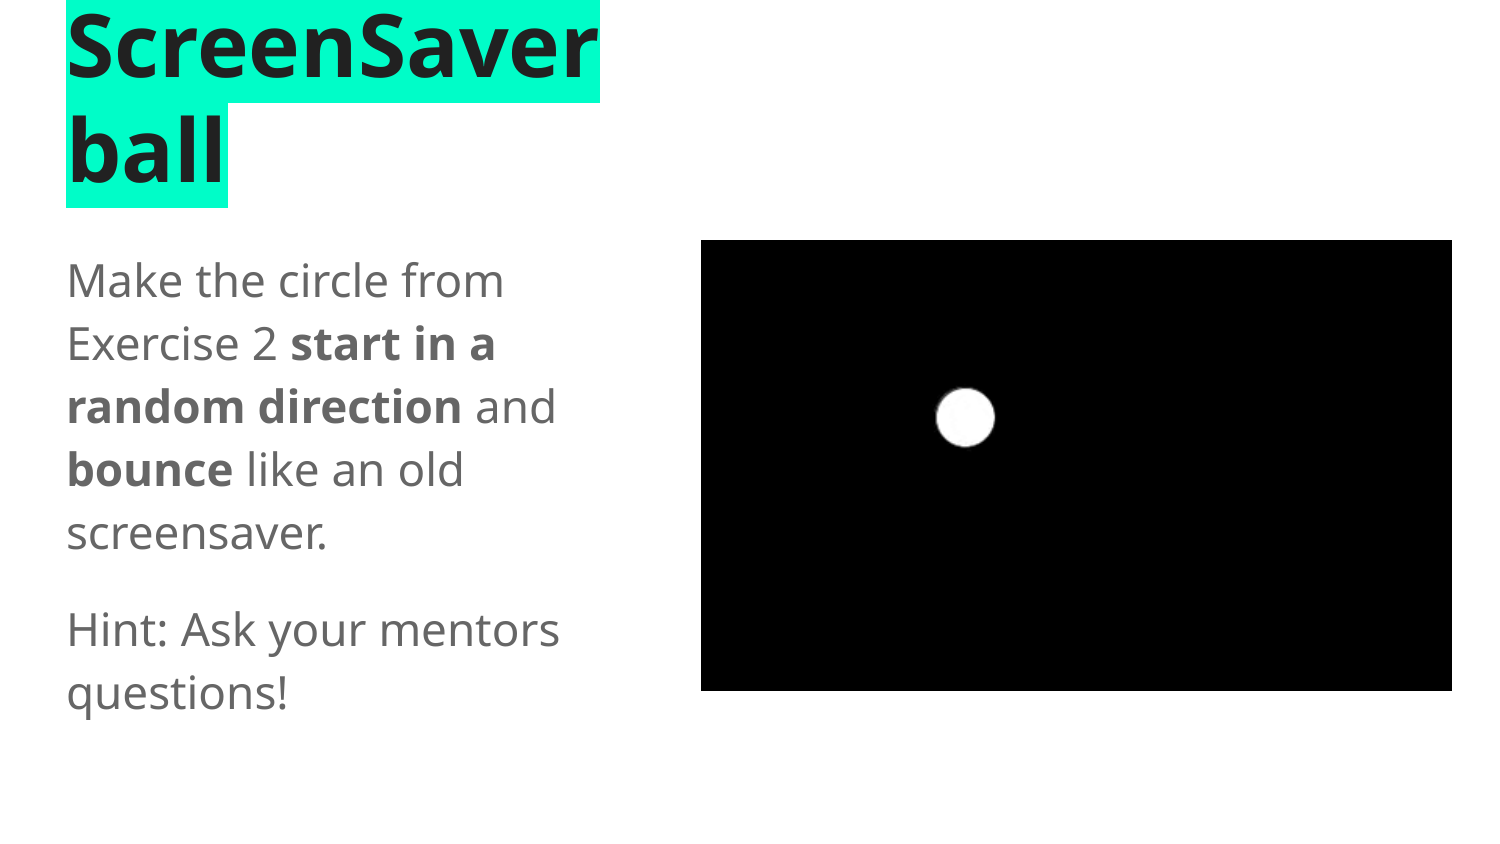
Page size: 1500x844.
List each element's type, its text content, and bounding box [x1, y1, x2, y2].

picture [700, 239, 1452, 691]
title Exercise 4: ScreenSaver ball [51, 91, 781, 216]
list Make the circle from Exercise 2 start in a random direction and bounce like an old screensaver. Hint: Ask your mentors questions! [51, 227, 677, 750]
